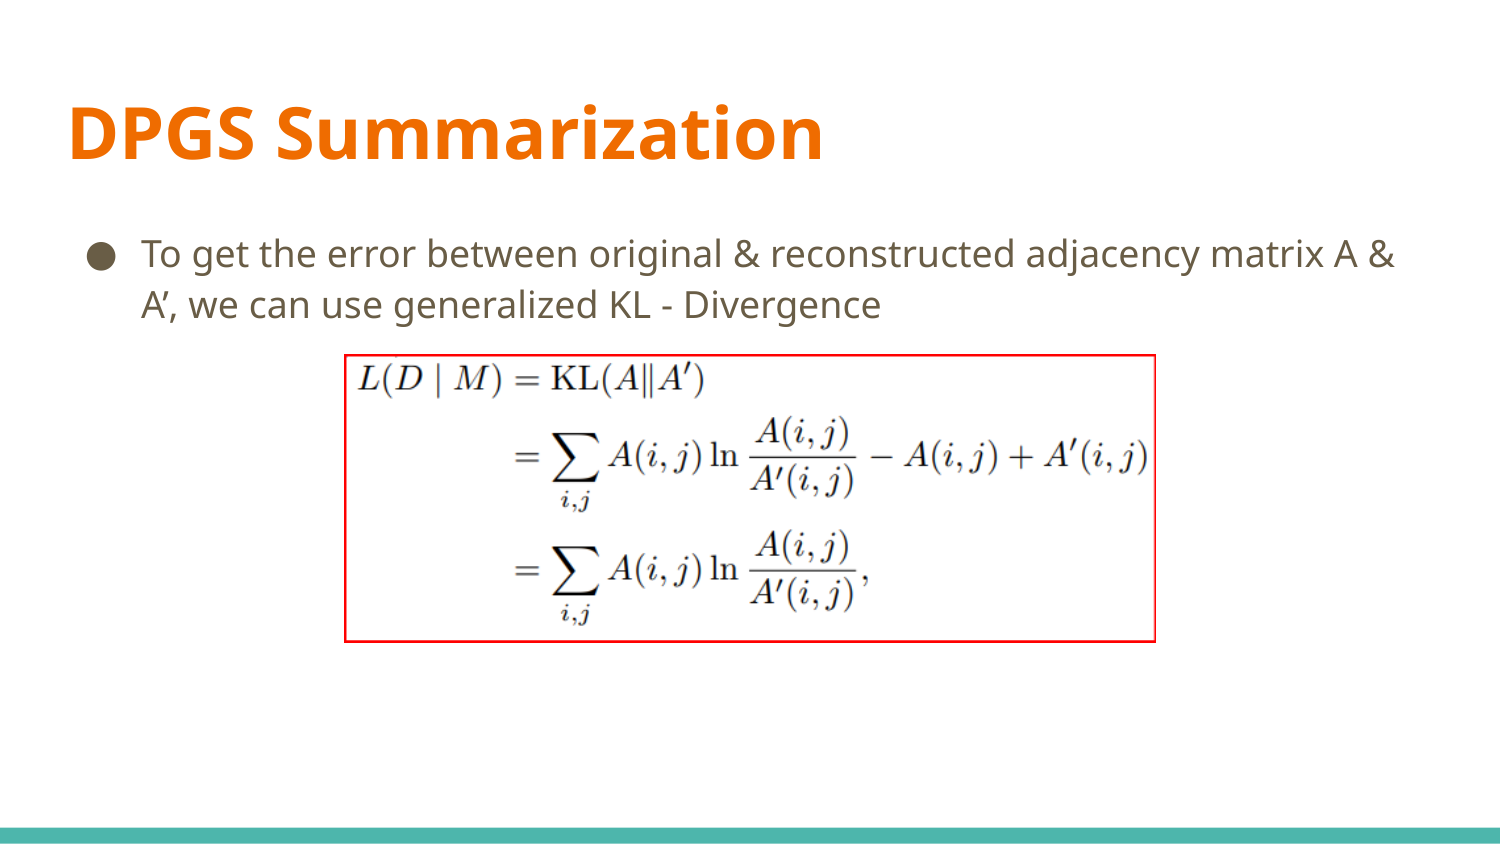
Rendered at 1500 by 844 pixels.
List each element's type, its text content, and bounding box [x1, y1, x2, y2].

list To get the error between original & reconstructed adjacency matrix A & A’, we can use generalized KL - Divergence [51, 207, 1449, 750]
title DPGS Summarization [51, 72, 1449, 190]
picture [343, 354, 1156, 643]
